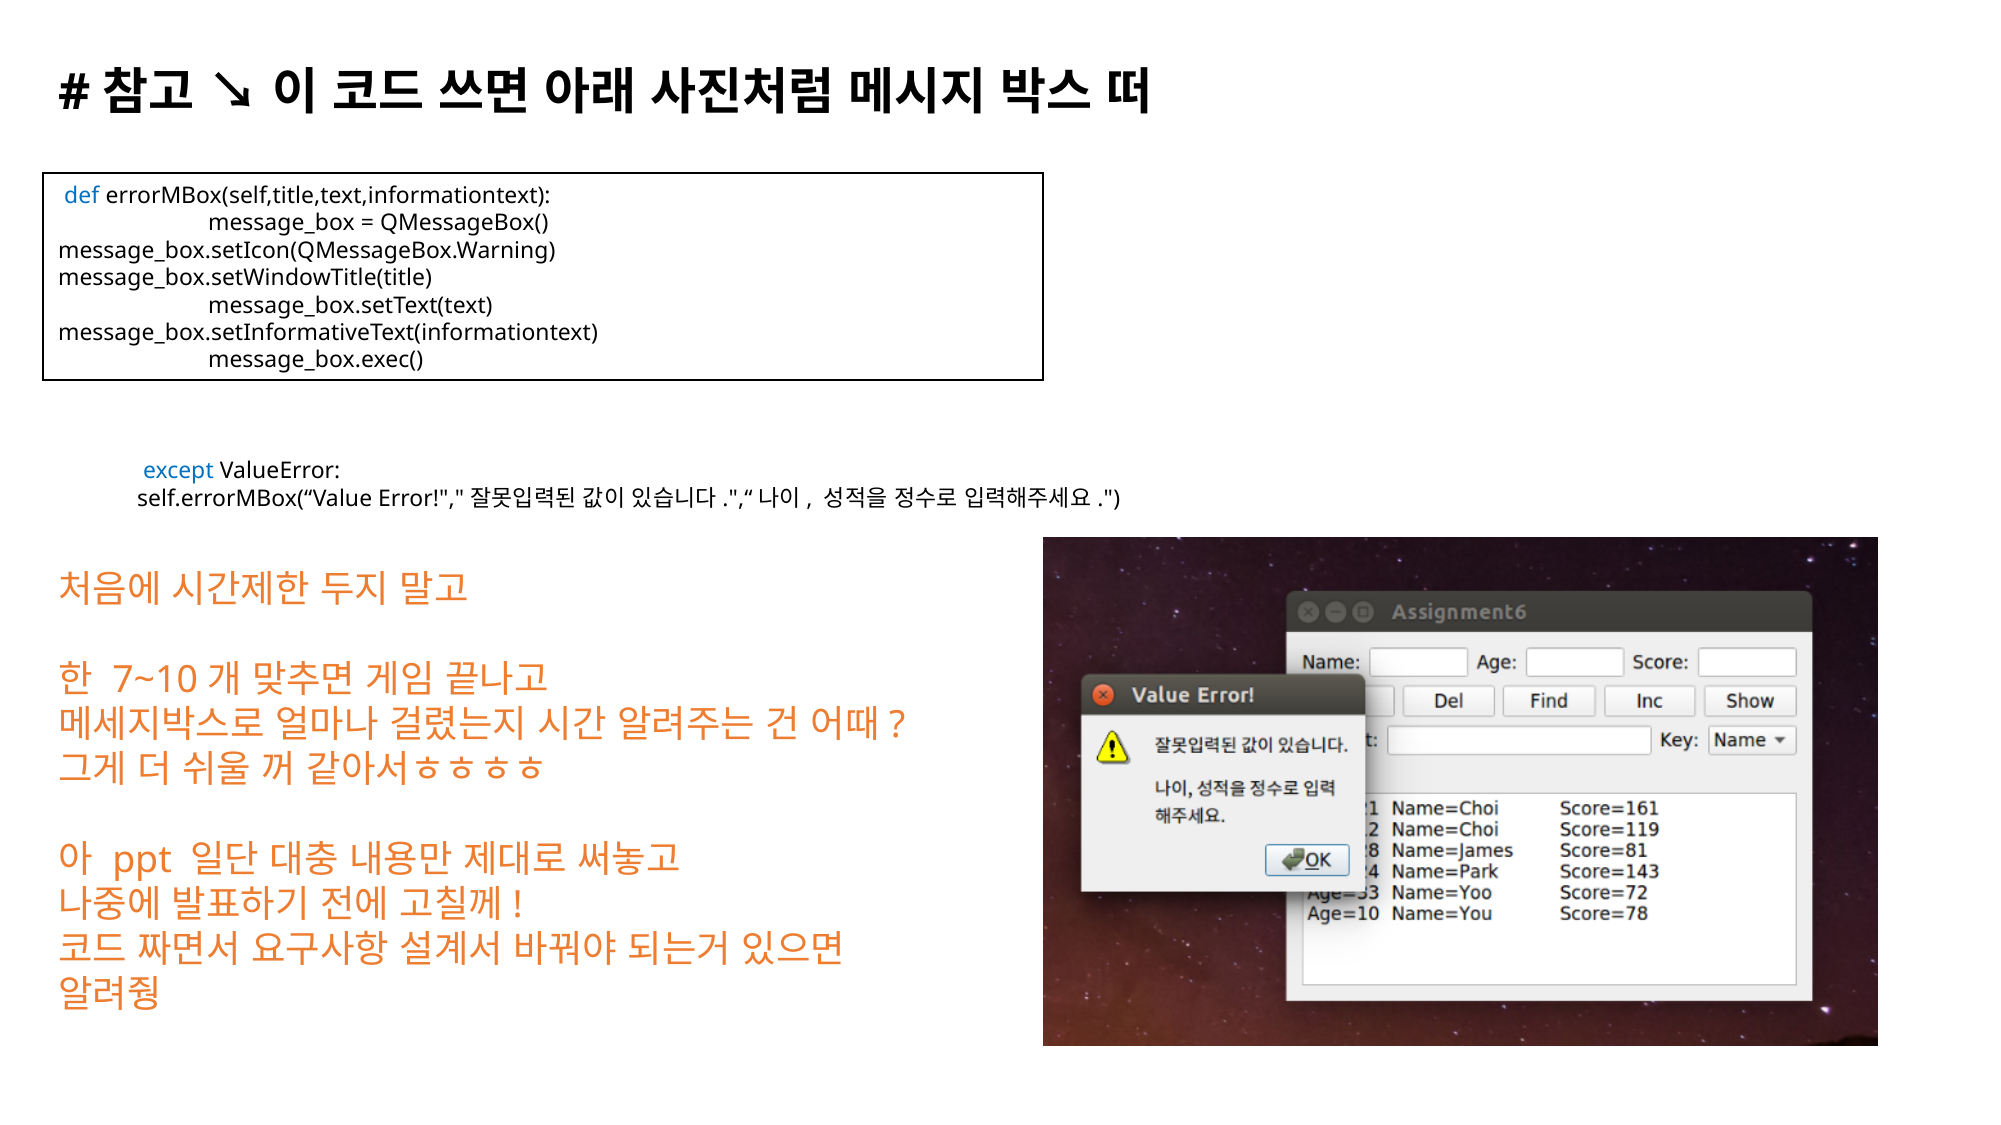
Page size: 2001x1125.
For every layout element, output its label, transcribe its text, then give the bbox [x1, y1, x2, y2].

text_box except ValueError: self.errorMBox(“Value Error!","잘못입력된 값이 있습니다.",“나이, 성적을 정수로 입력해주세요.") [122, 448, 1427, 519]
text_box def errorMBox(self,title,text,informationtext): message_box = QMessageBox() message_box.setIcon(QMessageBox.Warning) message_box.setWindowTitle(title) message_box.setText(text) message_box.setInformativeText(informationtext) message_box.exec() [42, 172, 1044, 381]
picture [1043, 537, 1878, 1047]
text_box #참고 ↘ 이 코드 쓰면 아래 사진처럼 메시지 박스 떠 [43, 52, 1494, 127]
text_box 처음에 시간제한 두지 말고 한 7~10개 맞추면 게임 끝나고 메세지박스로 얼마나 걸렸는지 시간 알려주는 건 어때? 그게 더 쉬울 꺼 같아서ㅎㅎㅎㅎ 아 ppt 일단 대충 내용만 제대로 써놓고 나중에 발표하기 전에 고칠께! 코드 짜면서 요구사항 설계서 바꿔야 되는거 있으면 알려줭 [43, 557, 974, 1023]
